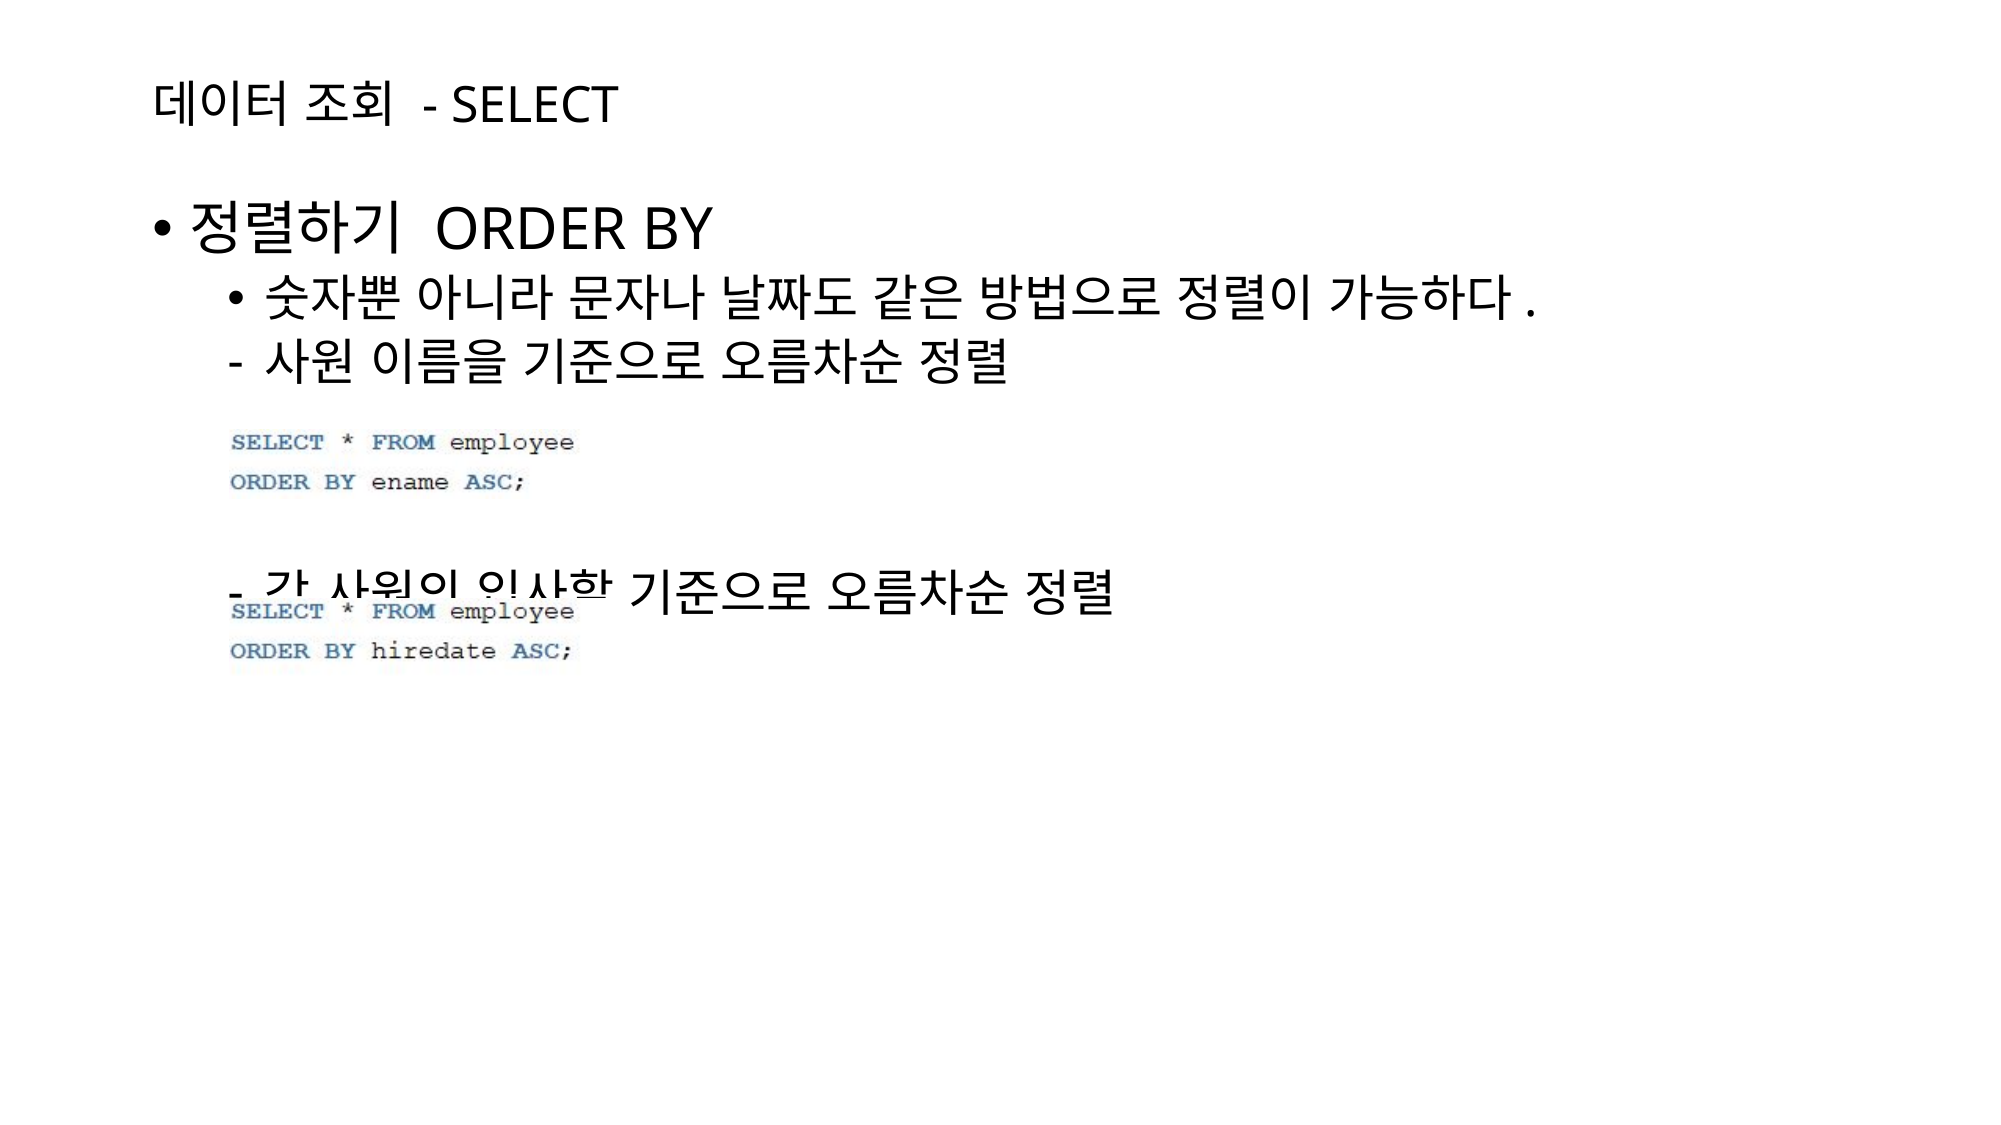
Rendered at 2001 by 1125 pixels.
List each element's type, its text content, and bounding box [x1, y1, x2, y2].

title 데이터 조회 - SELECT [137, 59, 744, 153]
picture [229, 598, 613, 676]
list 정렬하기 ORDER BY 숫자뿐 아니라 문자나 날짜도 같은 방법으로 정렬이 가능하다. 사원 이름을 기준으로 오름차순 정렬 각 사원의 입사할 기준으로 오름차순 정렬 [137, 192, 1911, 1082]
picture [229, 429, 583, 499]
